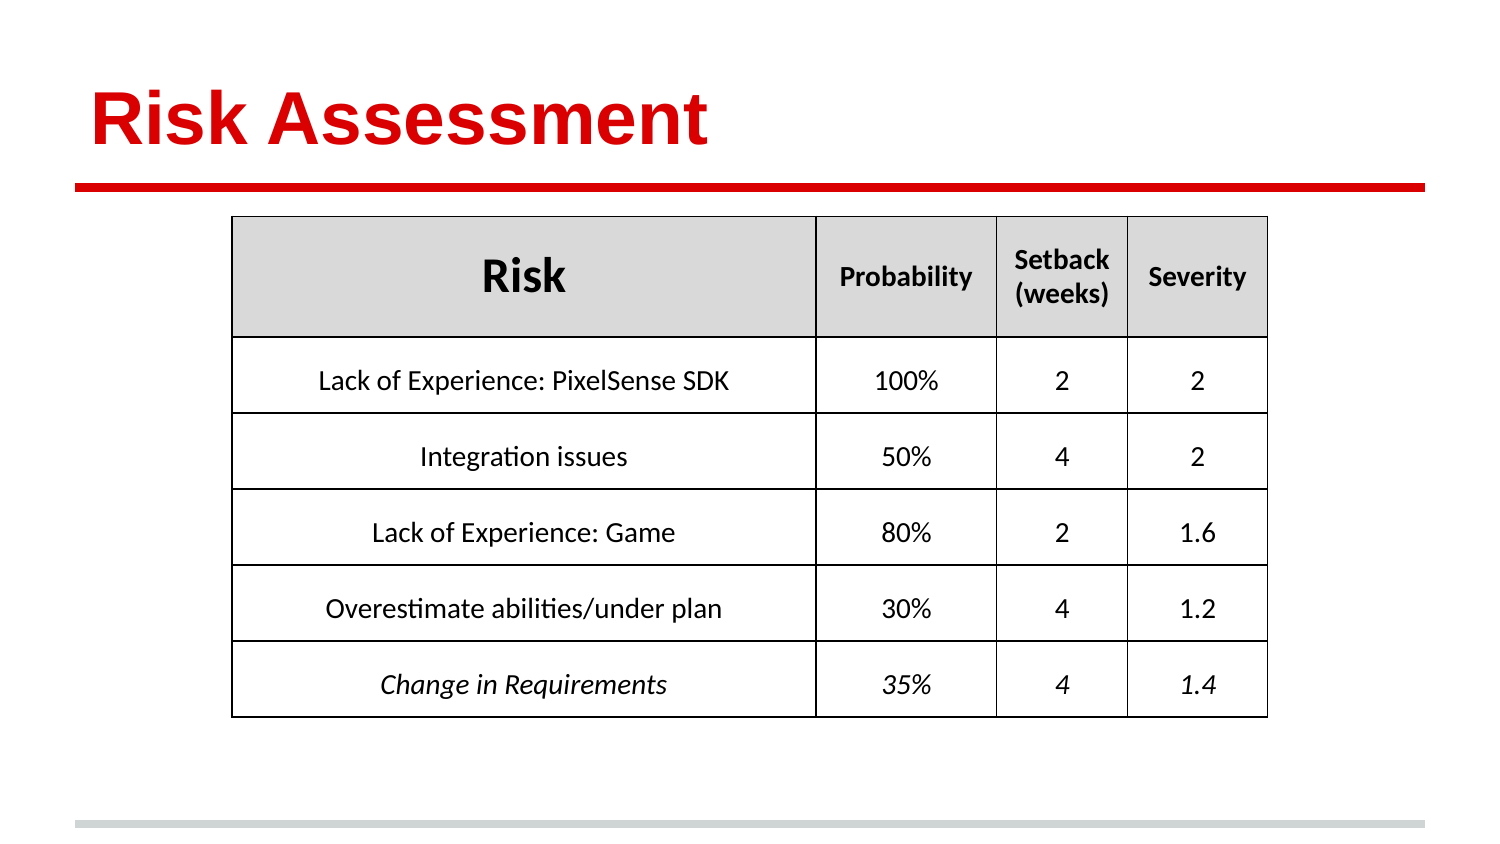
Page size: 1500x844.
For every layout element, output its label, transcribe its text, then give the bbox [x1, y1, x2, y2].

table_cell 50% [817, 414, 996, 488]
table_cell Overestimate abilities/under plan [233, 566, 815, 640]
table_cell Integration issues [233, 414, 815, 488]
title Risk Assessment [75, 33, 1425, 175]
table_cell 2 [997, 338, 1127, 412]
table_header Risk [233, 217, 815, 336]
table_cell 100% [817, 338, 996, 412]
table_cell Change in Requirements [233, 642, 815, 716]
table_cell 35% [817, 642, 996, 716]
table_cell 4 [997, 642, 1127, 716]
table_cell Lack of Experience: PixelSense SDK [233, 338, 815, 412]
table_cell 1.6 [1128, 490, 1267, 564]
table_cell Lack of Experience: Game [233, 490, 815, 564]
table_cell 30% [817, 566, 996, 640]
table_header Setback (weeks) [997, 217, 1127, 336]
table_header Probability [817, 217, 996, 336]
table_cell 1.2 [1128, 566, 1267, 640]
table_header Severity [1128, 217, 1267, 336]
table_cell 2 [1128, 414, 1267, 488]
table_cell 1.4 [1128, 642, 1267, 716]
table_cell 2 [1128, 338, 1267, 412]
table_cell 4 [997, 566, 1127, 640]
table_cell 80% [817, 490, 996, 564]
table_cell 2 [997, 490, 1127, 564]
table_cell 4 [997, 414, 1127, 488]
